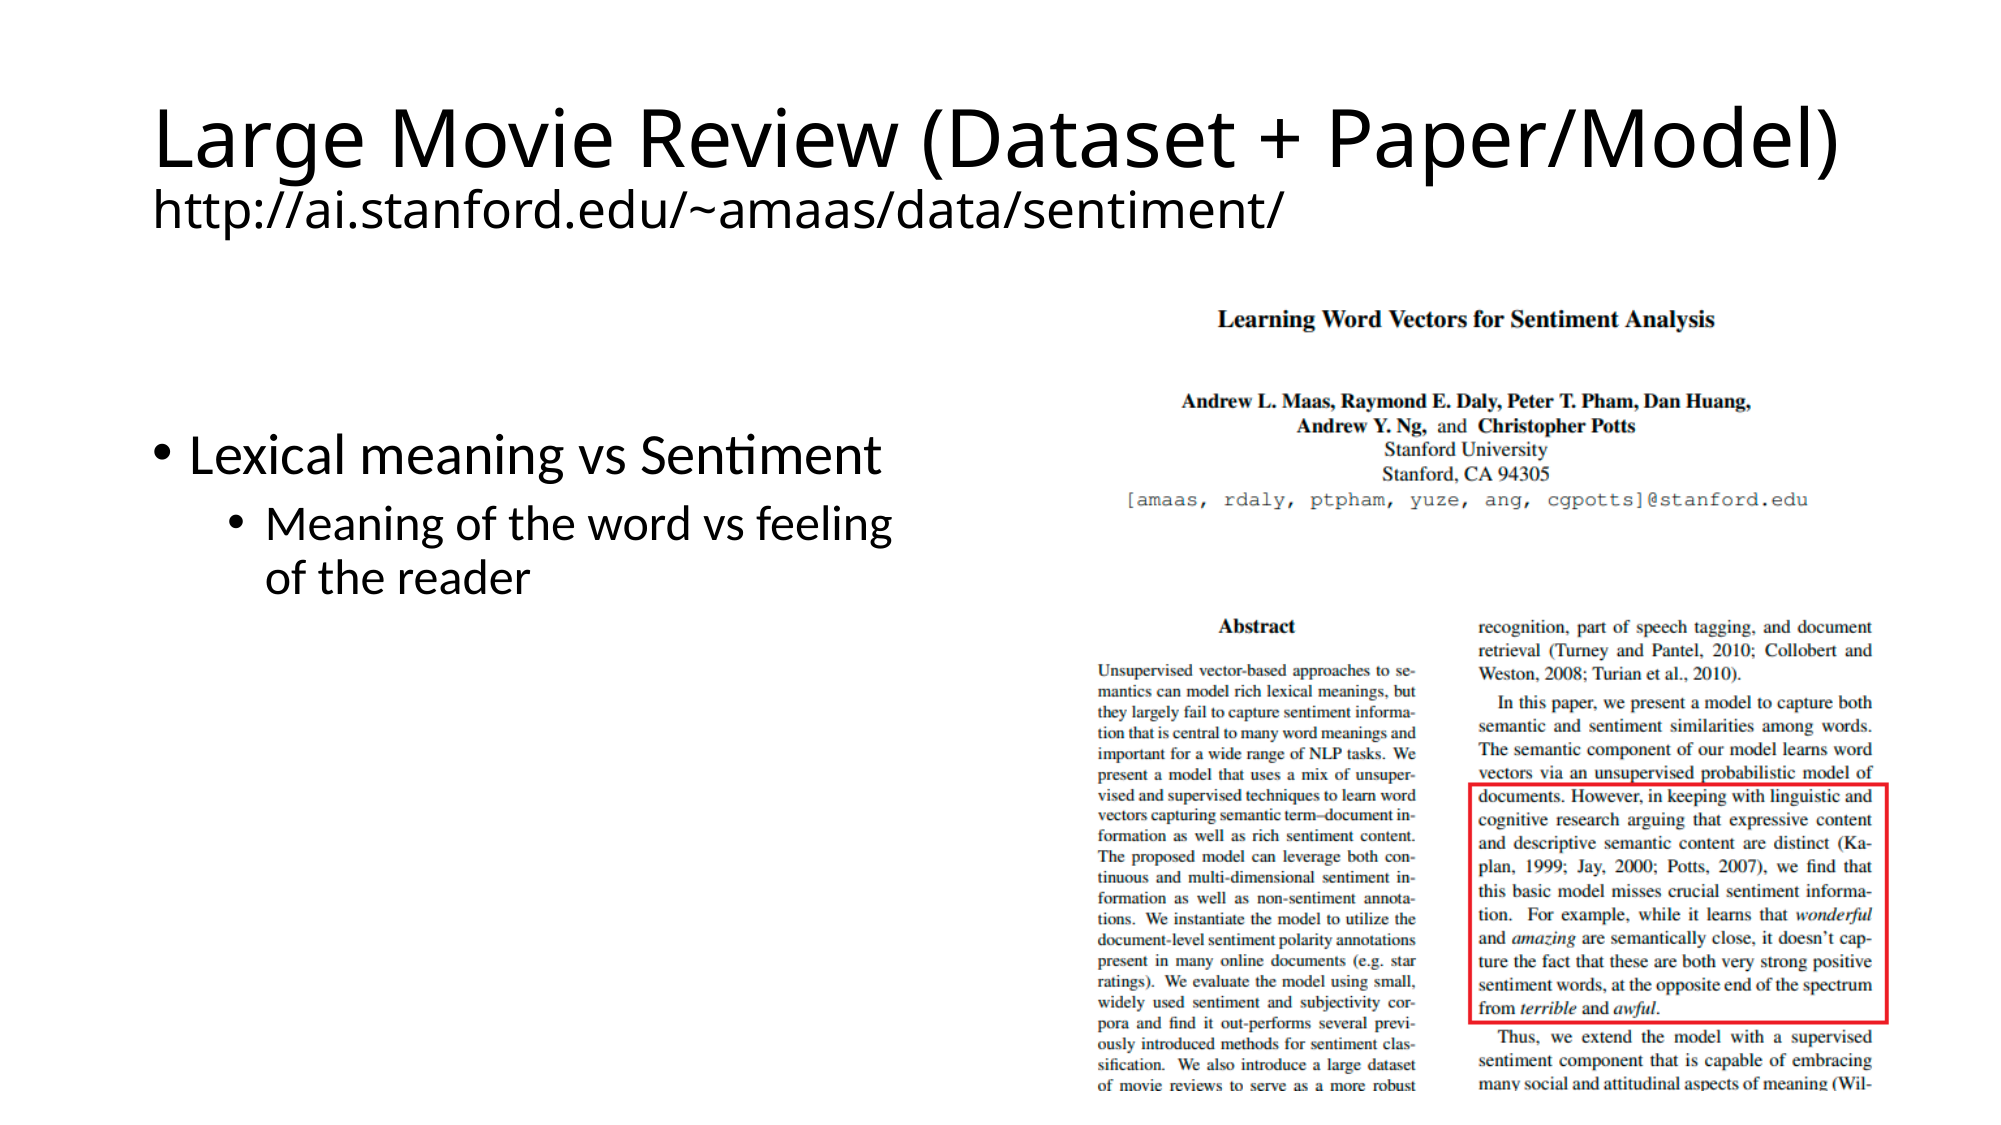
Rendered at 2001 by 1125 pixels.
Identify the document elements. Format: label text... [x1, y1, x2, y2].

list Lexical meaning vs Sentiment Meaning of the word vs feeling of the reader [137, 416, 946, 1125]
picture [1054, 257, 1915, 1091]
title Large Movie Review (Dataset + Paper/Model) http://ai.stanford.edu/~amaas/data/sentiment/ [137, 59, 1863, 278]
